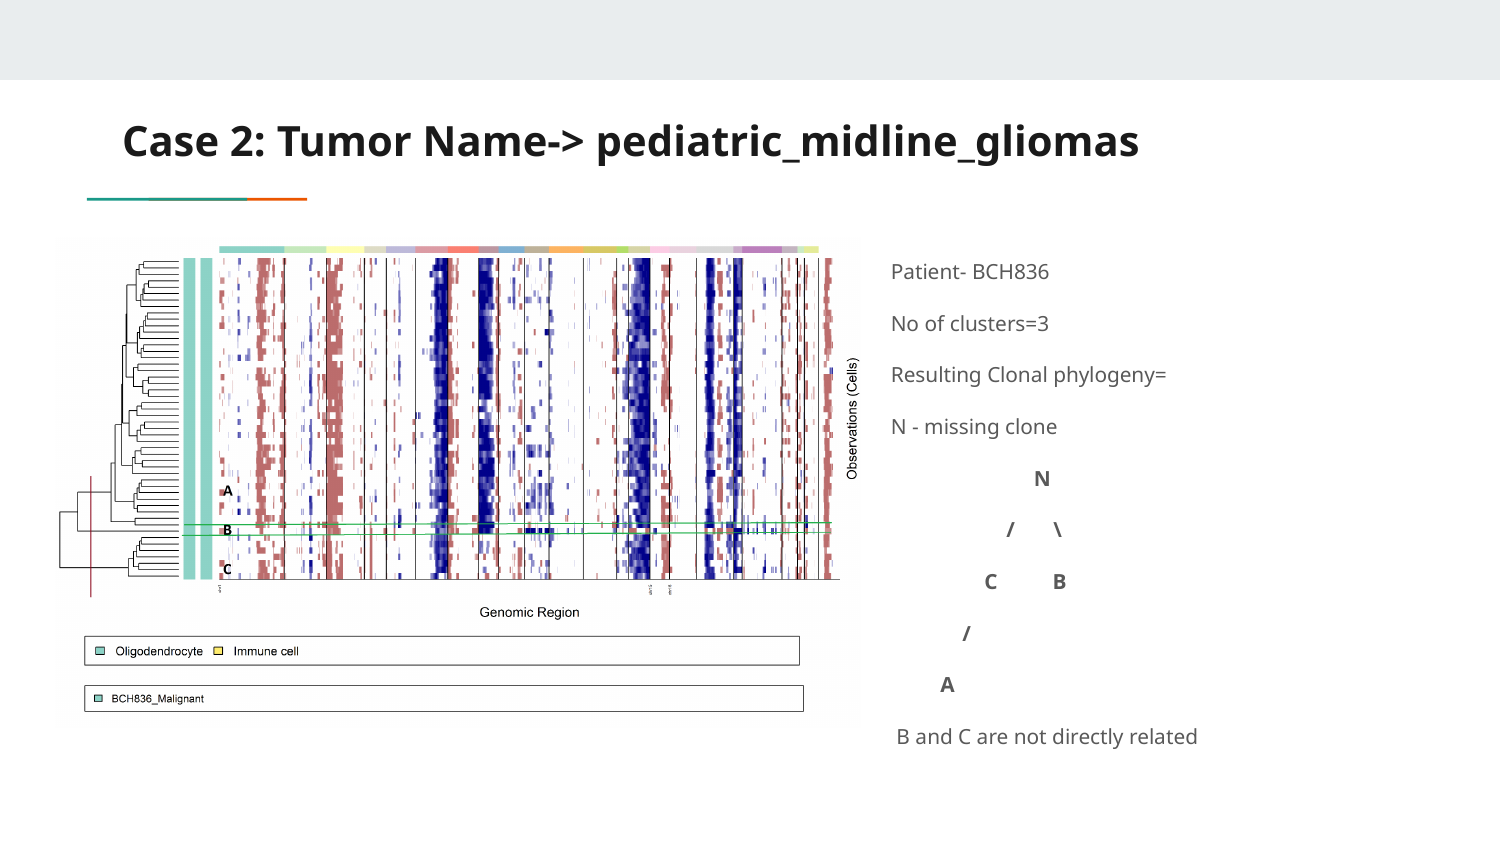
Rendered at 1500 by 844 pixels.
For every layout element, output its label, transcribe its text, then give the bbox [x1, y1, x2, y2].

list Patient- BCH836 No of clusters=3 Resulting Clonal phylogeny= N - missing clone N / \ C B / A B and C are not directly related [875, 237, 1329, 821]
picture [55, 237, 861, 728]
title Case 2: Tumor Name-> pediatric_midline_gliomas [107, 96, 1369, 185]
